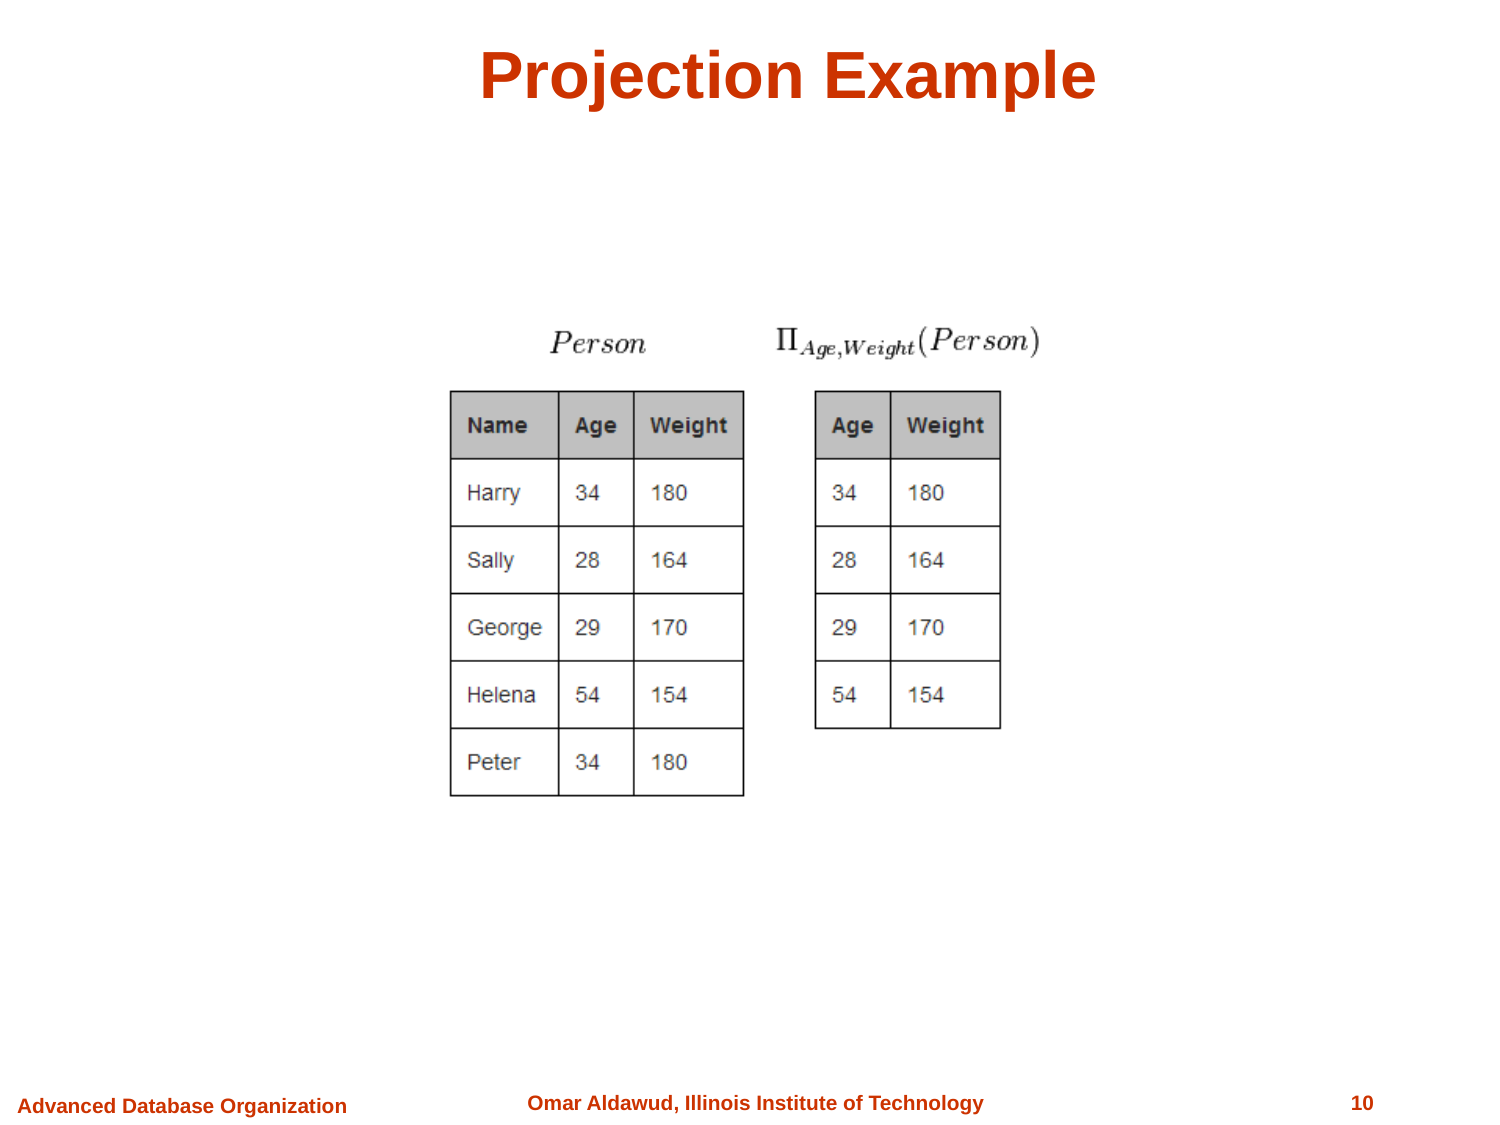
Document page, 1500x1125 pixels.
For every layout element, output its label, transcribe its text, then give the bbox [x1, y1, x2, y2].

picture [422, 322, 1078, 803]
title Projection Example [125, 18, 1452, 120]
